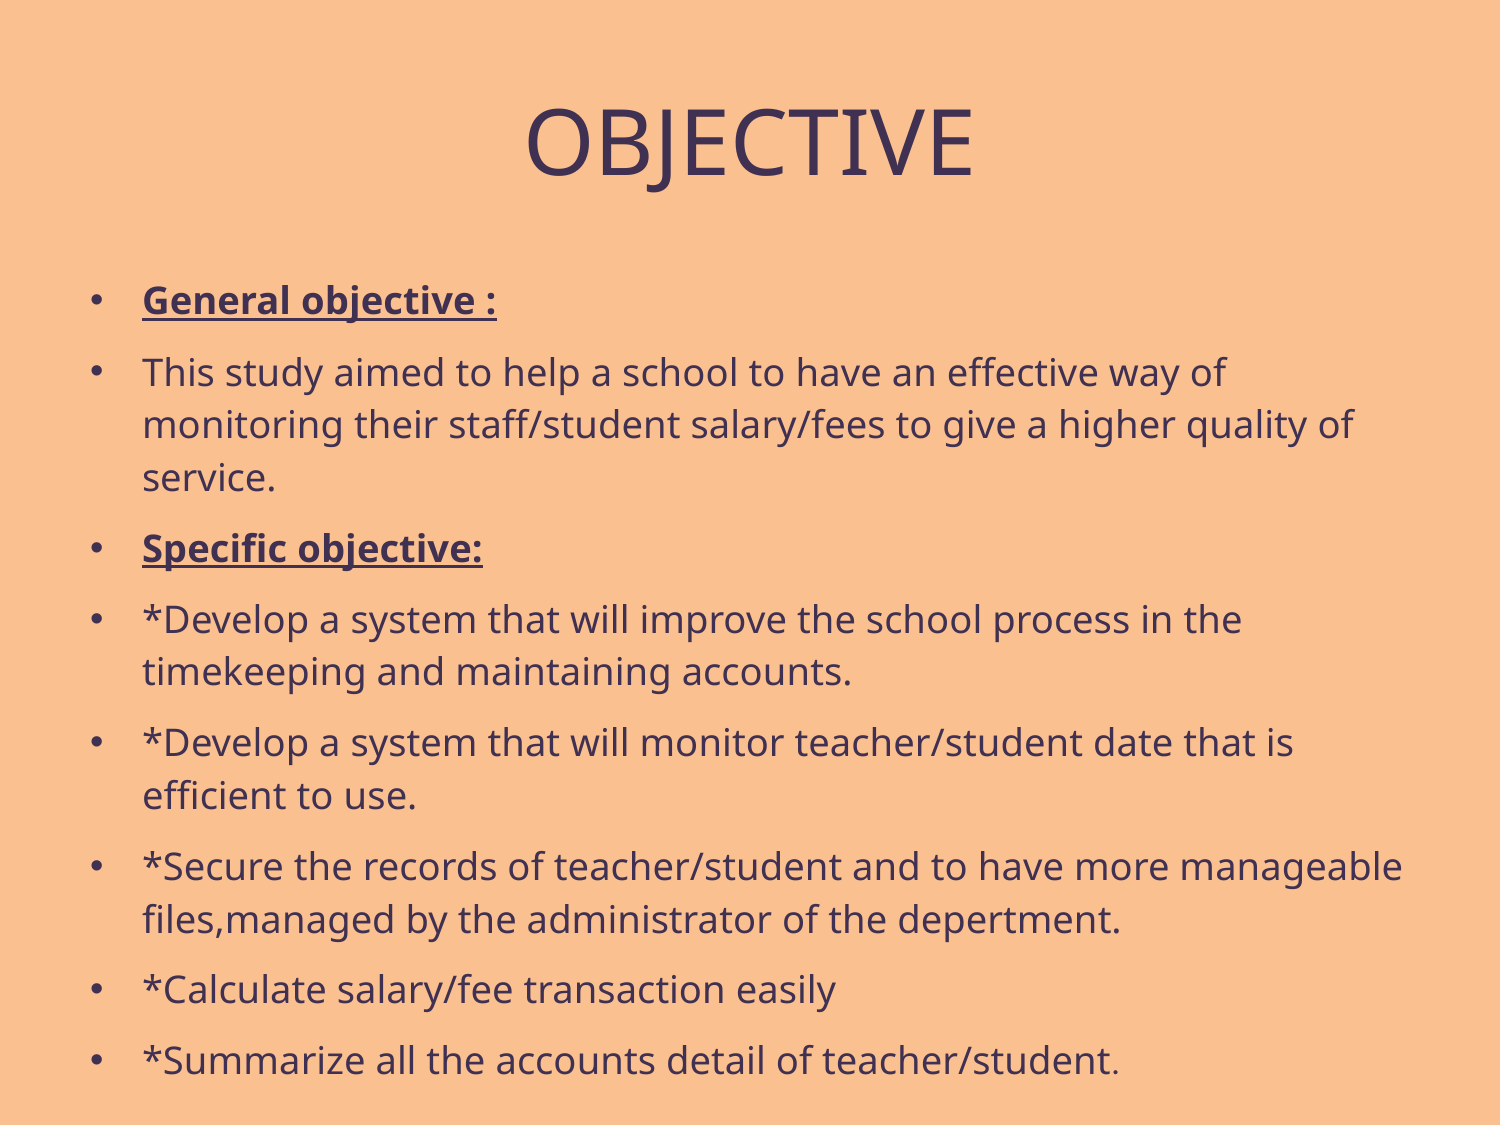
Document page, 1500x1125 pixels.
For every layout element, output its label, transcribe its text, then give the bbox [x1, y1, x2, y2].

list General objective : This study aimed to help a school to have an effective way of monitoring their staff/student salary/fees to give a higher quality of service. Specific objective: *Develop a system that will improve the school process in the timekeeping and maintaining accounts. *Develop a system that will monitor teacher/student date that is efficient to use. *Secure the records of teacher/student and to have more manageable files,managed by the administrator of the depertment. *Calculate salary/fee transaction easily *Summarize all the accounts detail of teacher/student. [75, 262, 1425, 1100]
title OBJECTIVE [75, 45, 1425, 233]
